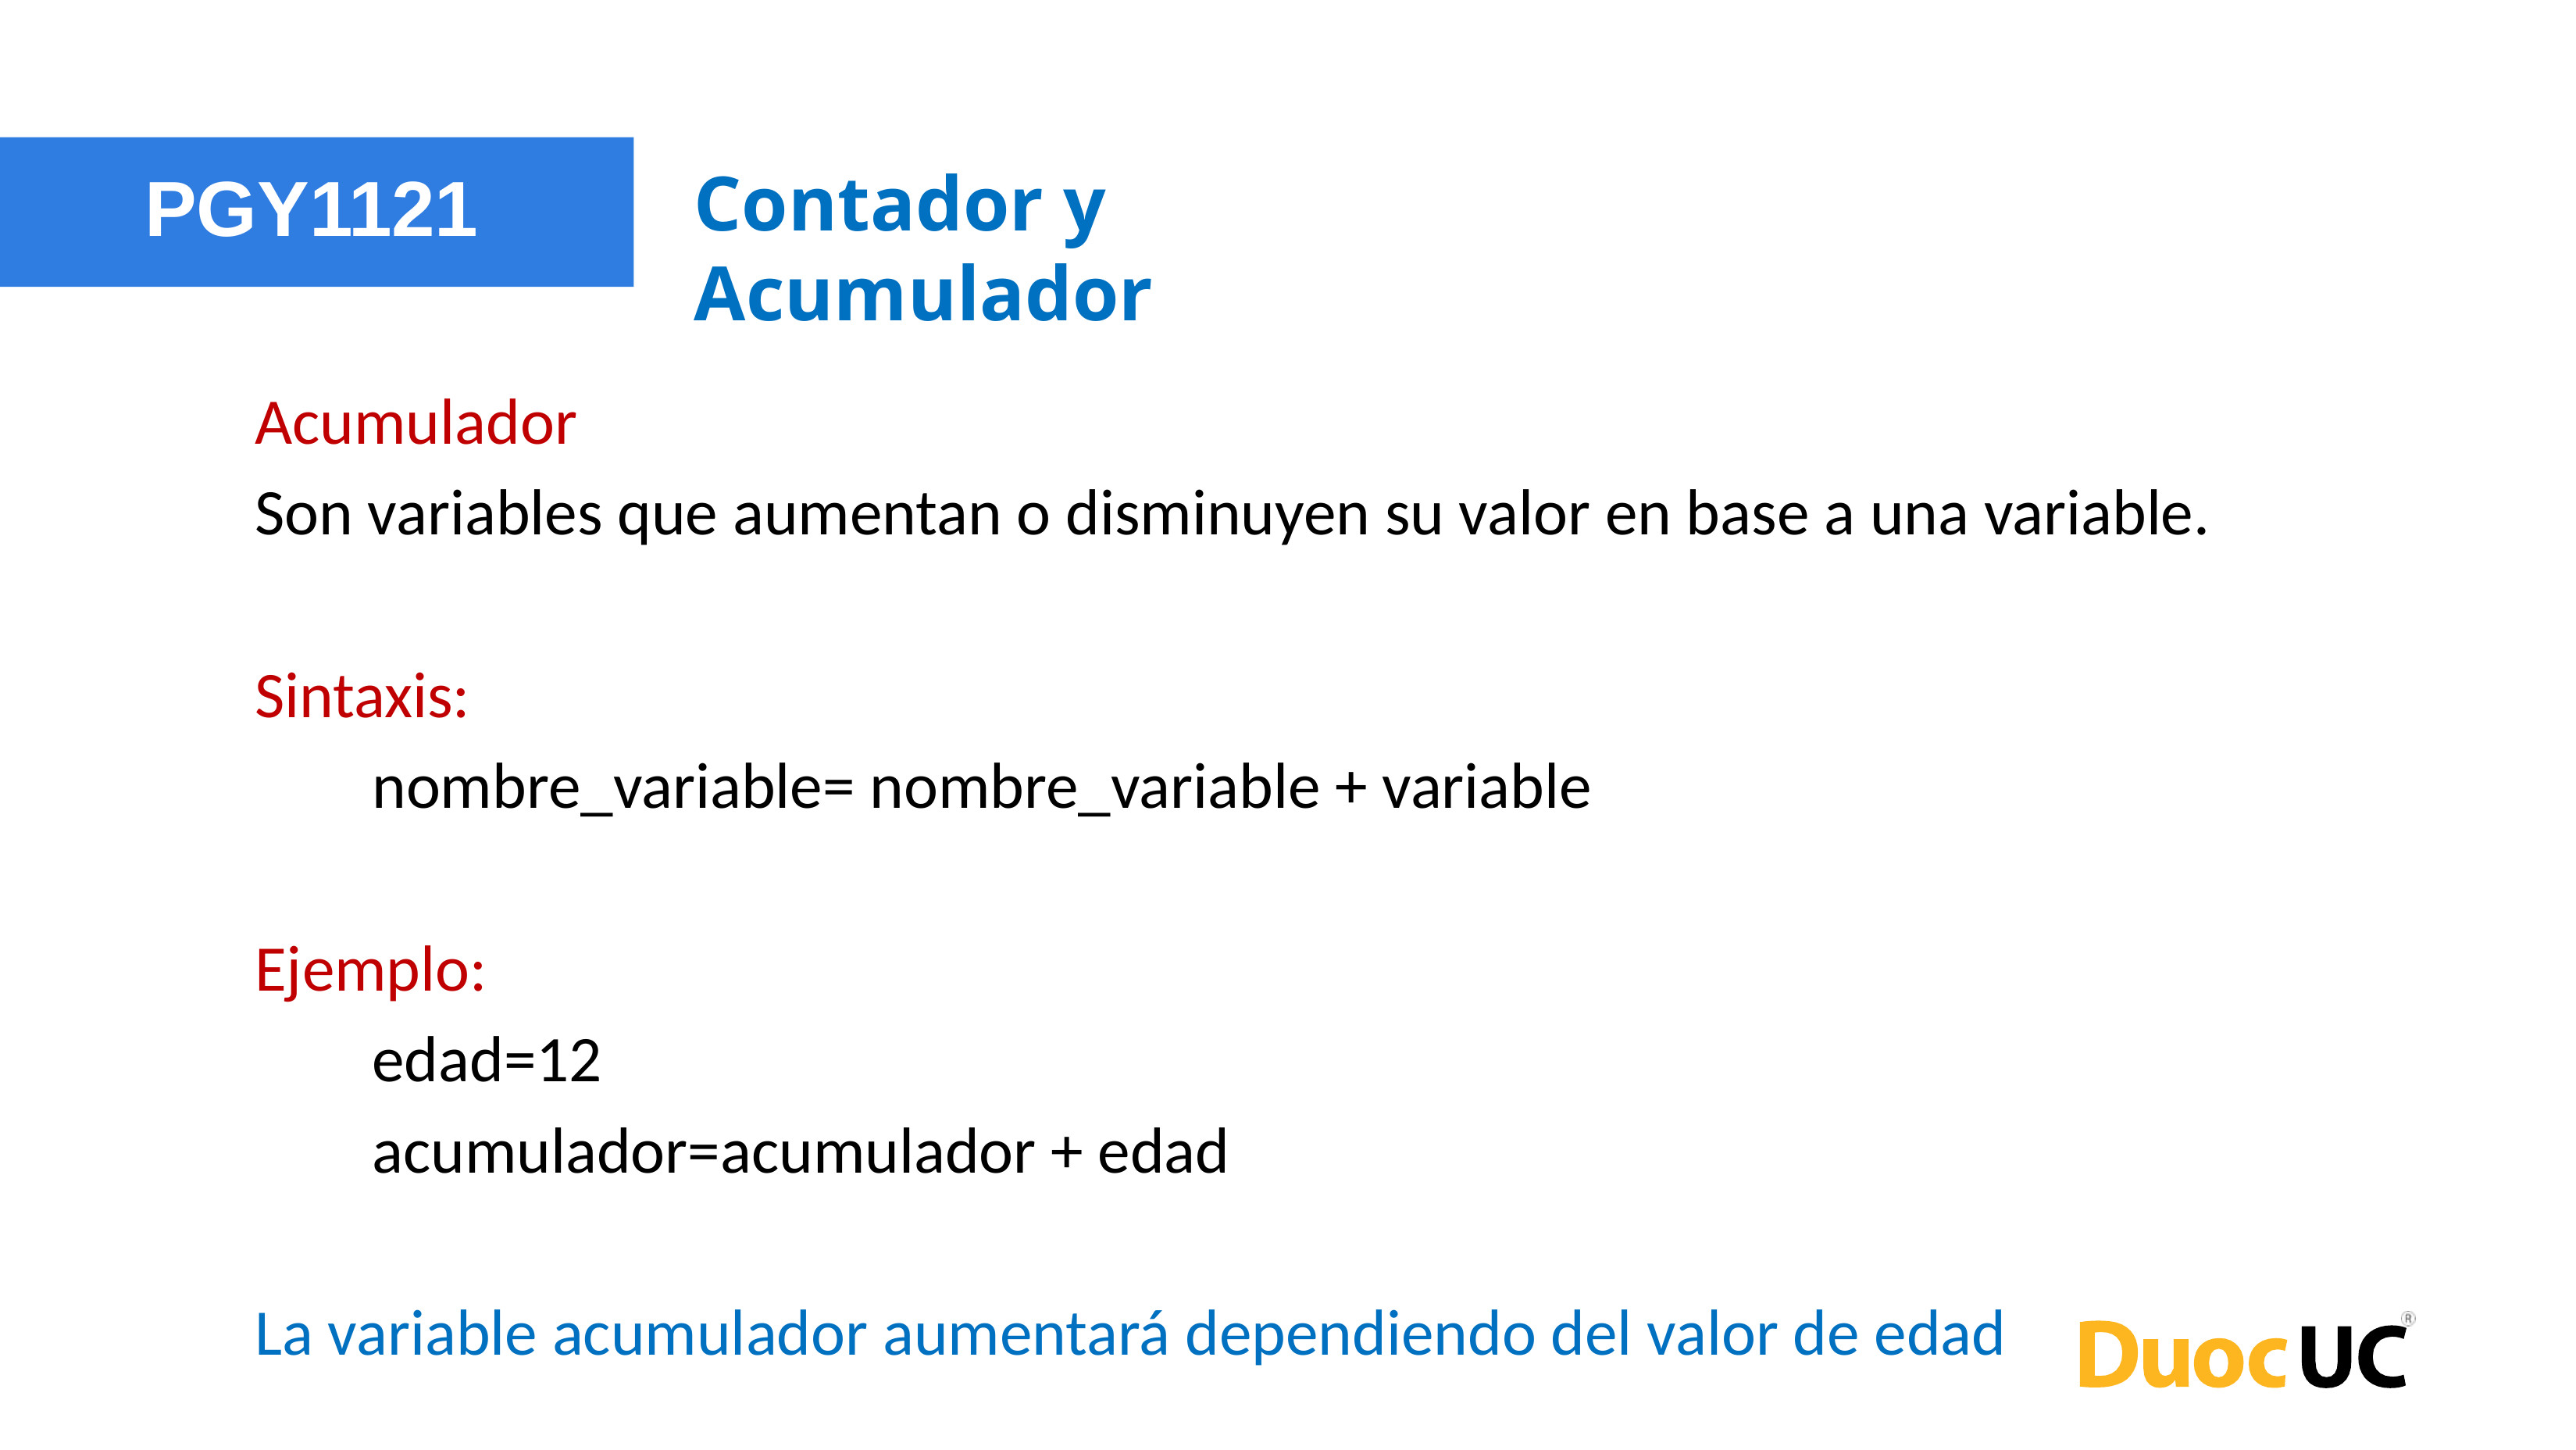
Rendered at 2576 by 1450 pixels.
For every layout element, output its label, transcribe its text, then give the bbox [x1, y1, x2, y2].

text_box Contador y Acumulador [682, 149, 1581, 342]
list PGY1121 [18, 158, 605, 253]
text_box Acumulador Son variables que aumentan o disminuyen su valor en base a una variable. Sintaxis: nombre_variable= nombre_variable + variable Ejemplo: edad=12 acumulador=acumulador + edad La variable acumulador aumentará dependiendo del valor de edad [241, 371, 2353, 1273]
picture [2401, 1311, 2416, 1327]
